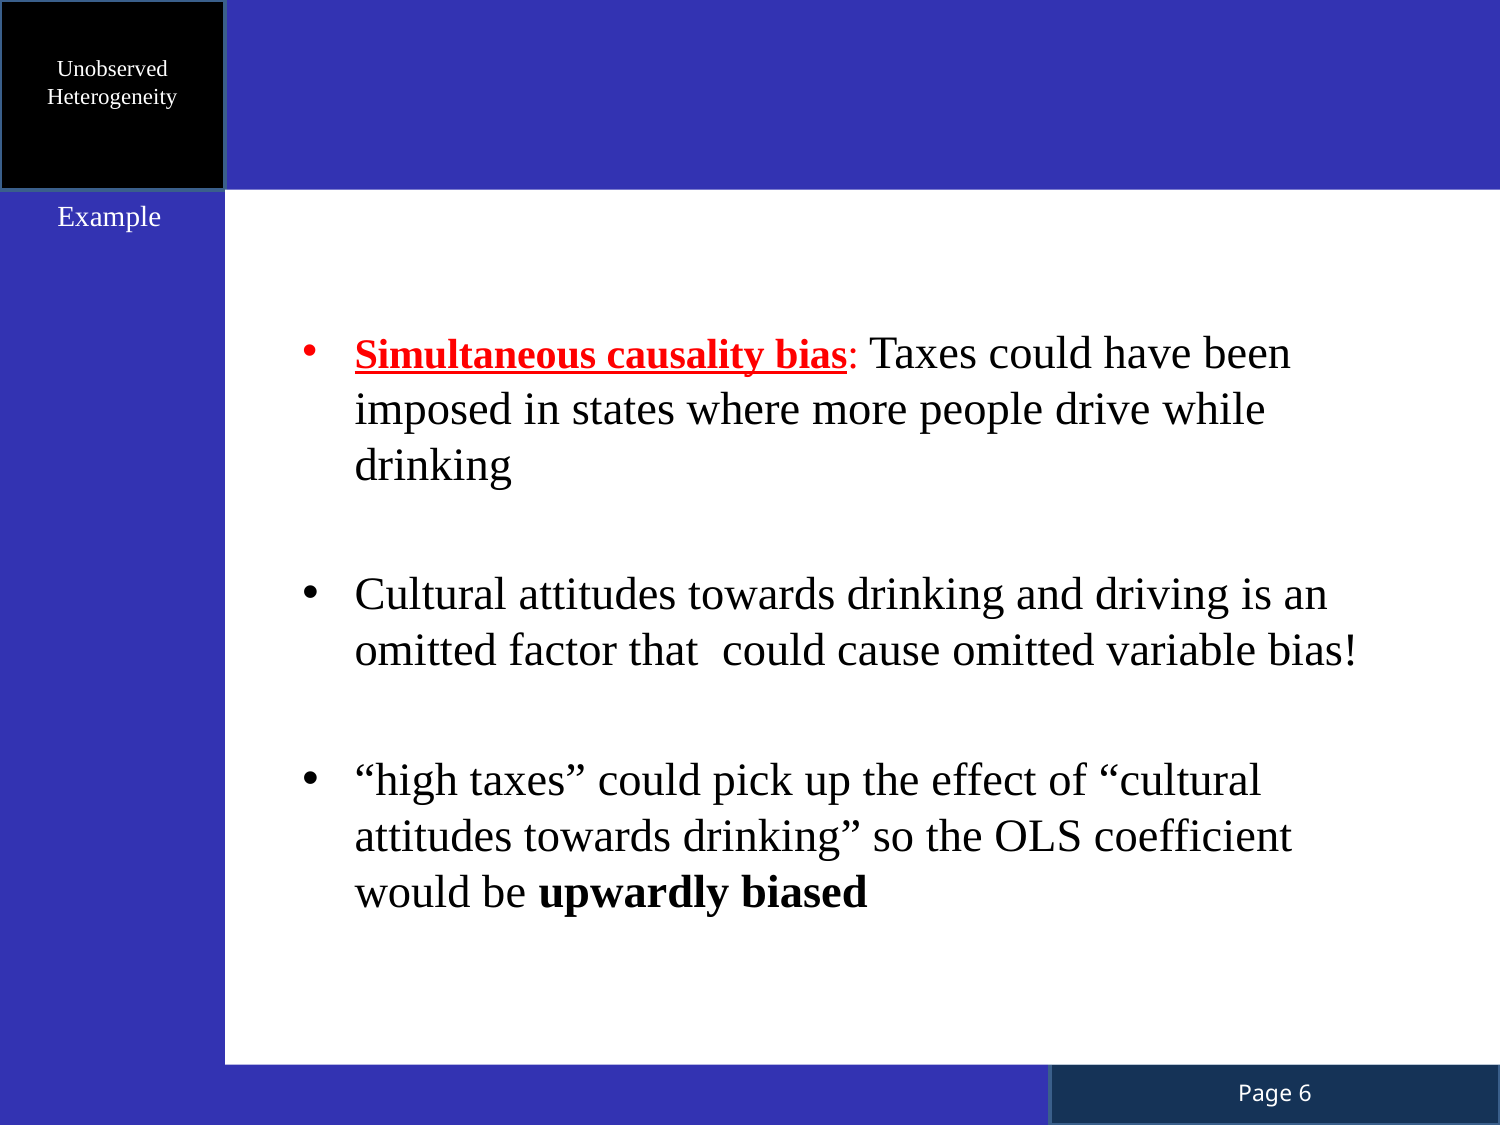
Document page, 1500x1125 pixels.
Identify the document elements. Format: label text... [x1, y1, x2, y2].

text_box Unobserved Heterogeneity [0, 46, 225, 117]
text_box Simultaneous causality bias: Taxes could have been imposed in states where more people drive while drinking Cultural attitudes towards drinking and driving is an omitted factor that could cause omitted variable bias! “high taxes” could pick up the effect of “cultural attitudes towards drinking” so the OLS coefficient would be upwardly biased [287, 249, 1411, 1013]
list [225, 189, 1500, 1065]
text_box Example [0, 189, 222, 240]
